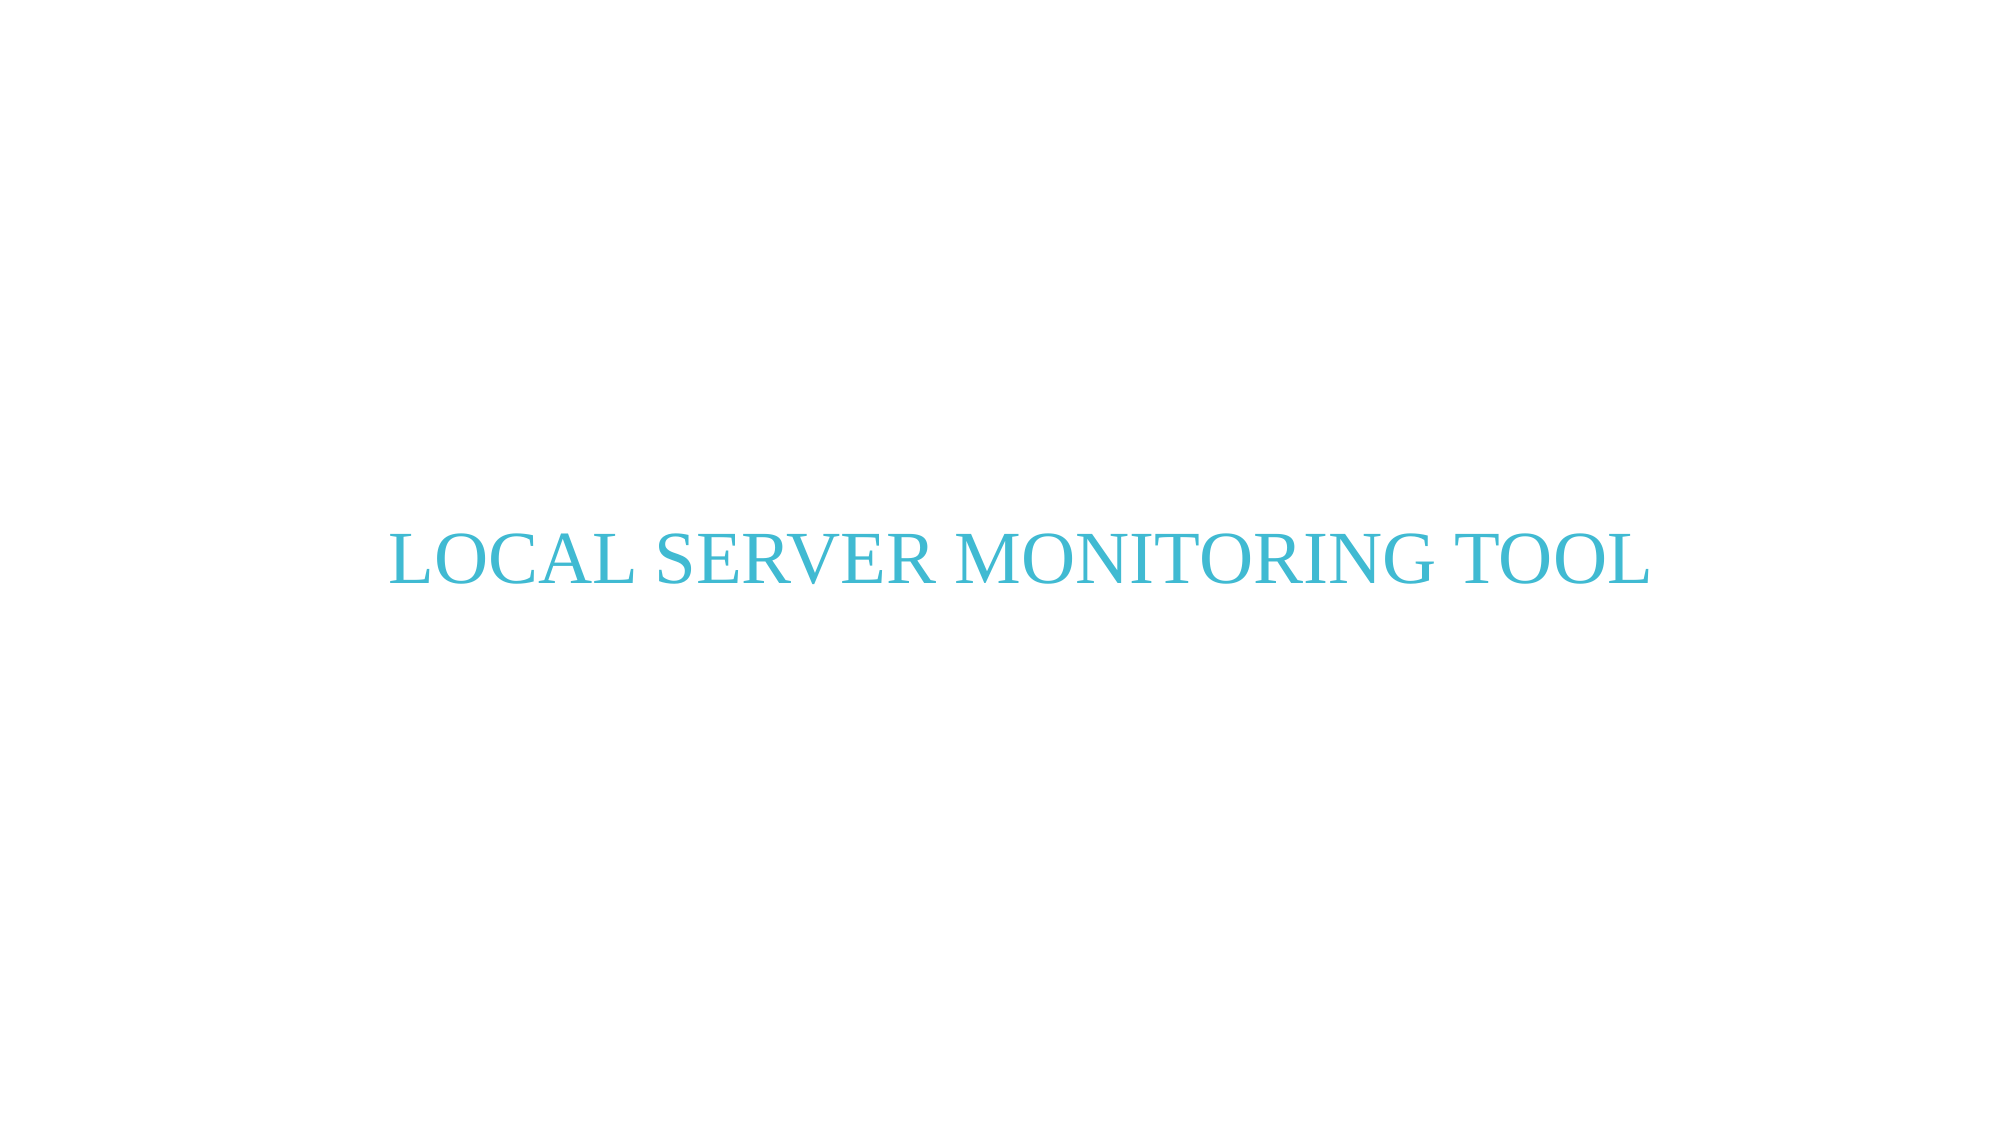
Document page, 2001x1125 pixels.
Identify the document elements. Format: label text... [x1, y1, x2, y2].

text_box LOCAL SERVER MONITORING TOOL [374, 500, 1817, 606]
